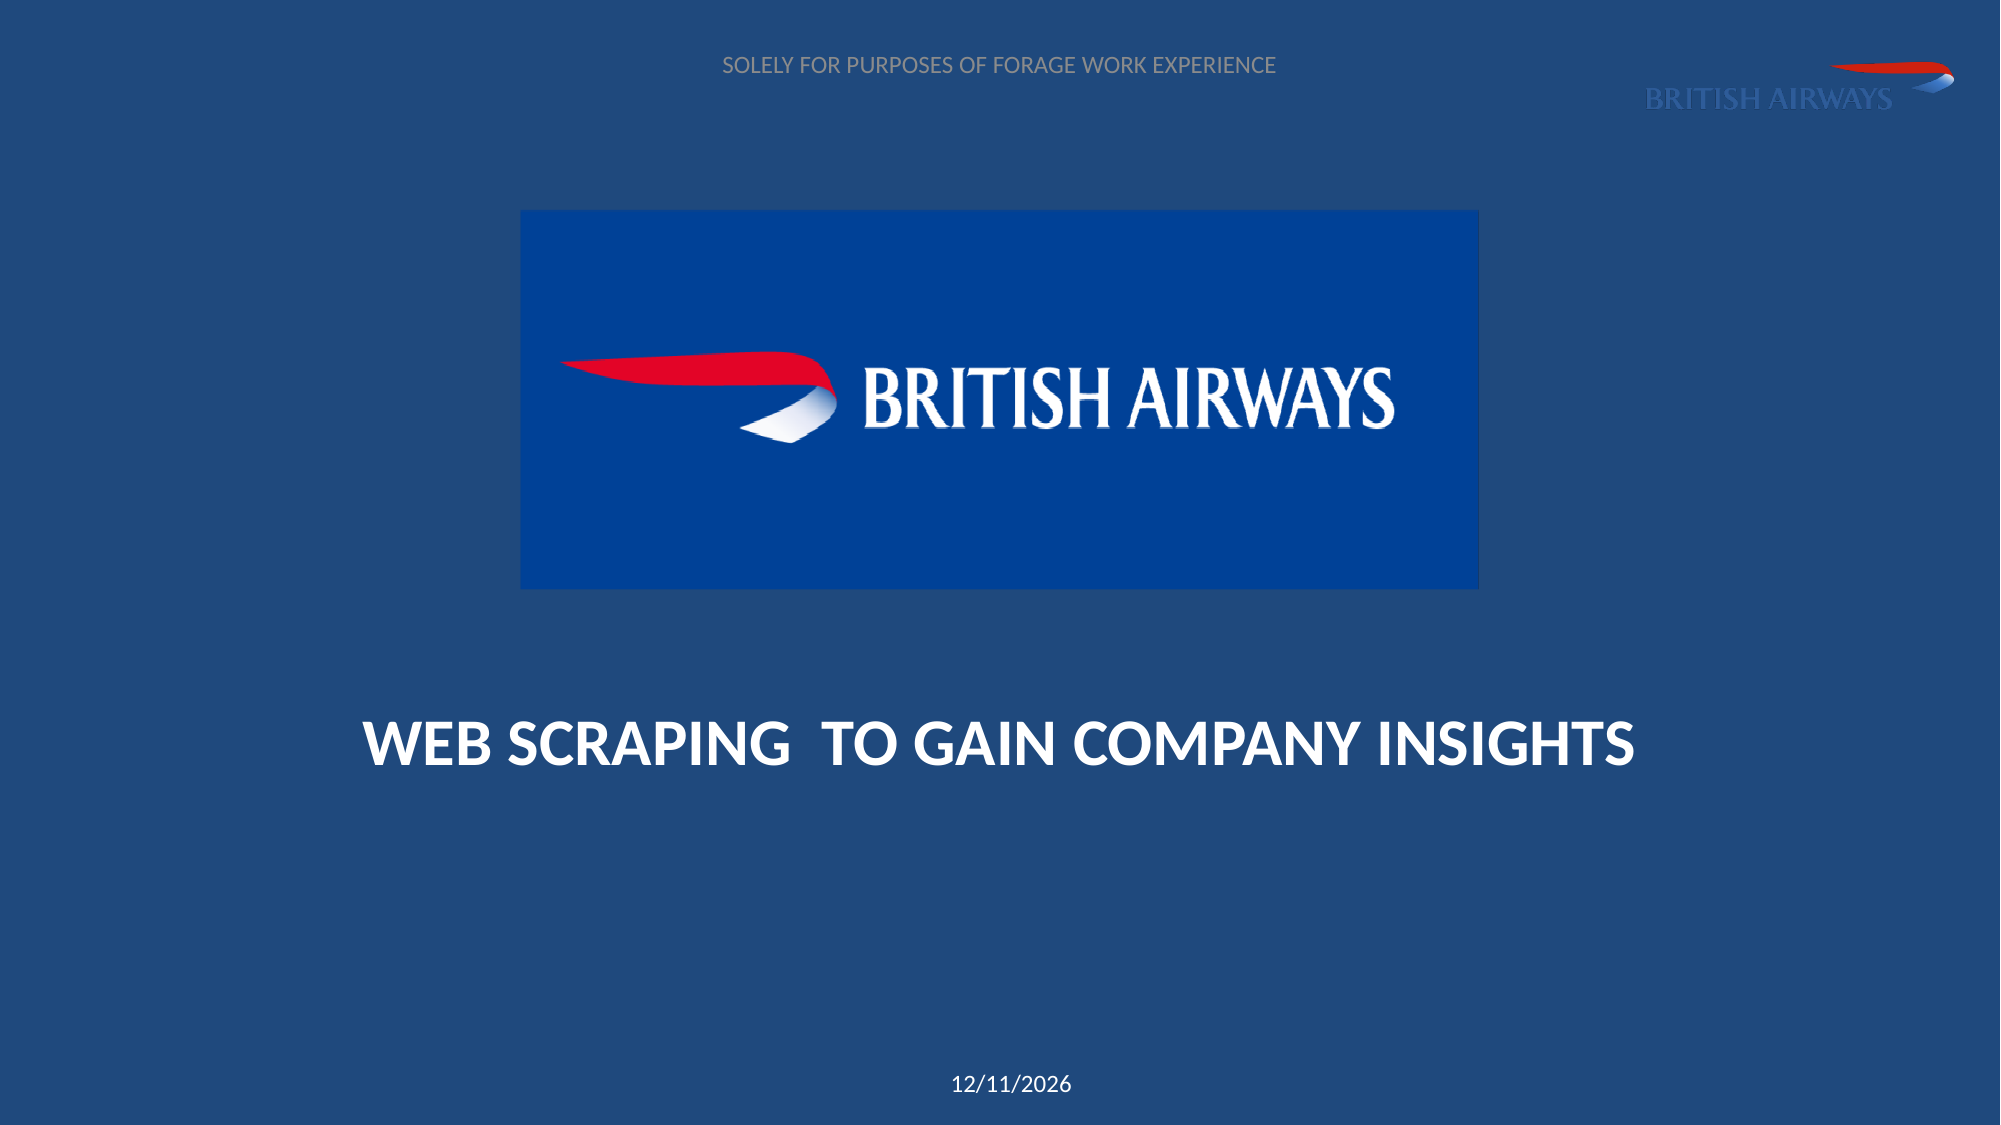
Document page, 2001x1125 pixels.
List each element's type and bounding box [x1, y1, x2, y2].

slide_number [935, 1052, 1403, 1113]
picture [0, 0, 2000, 994]
